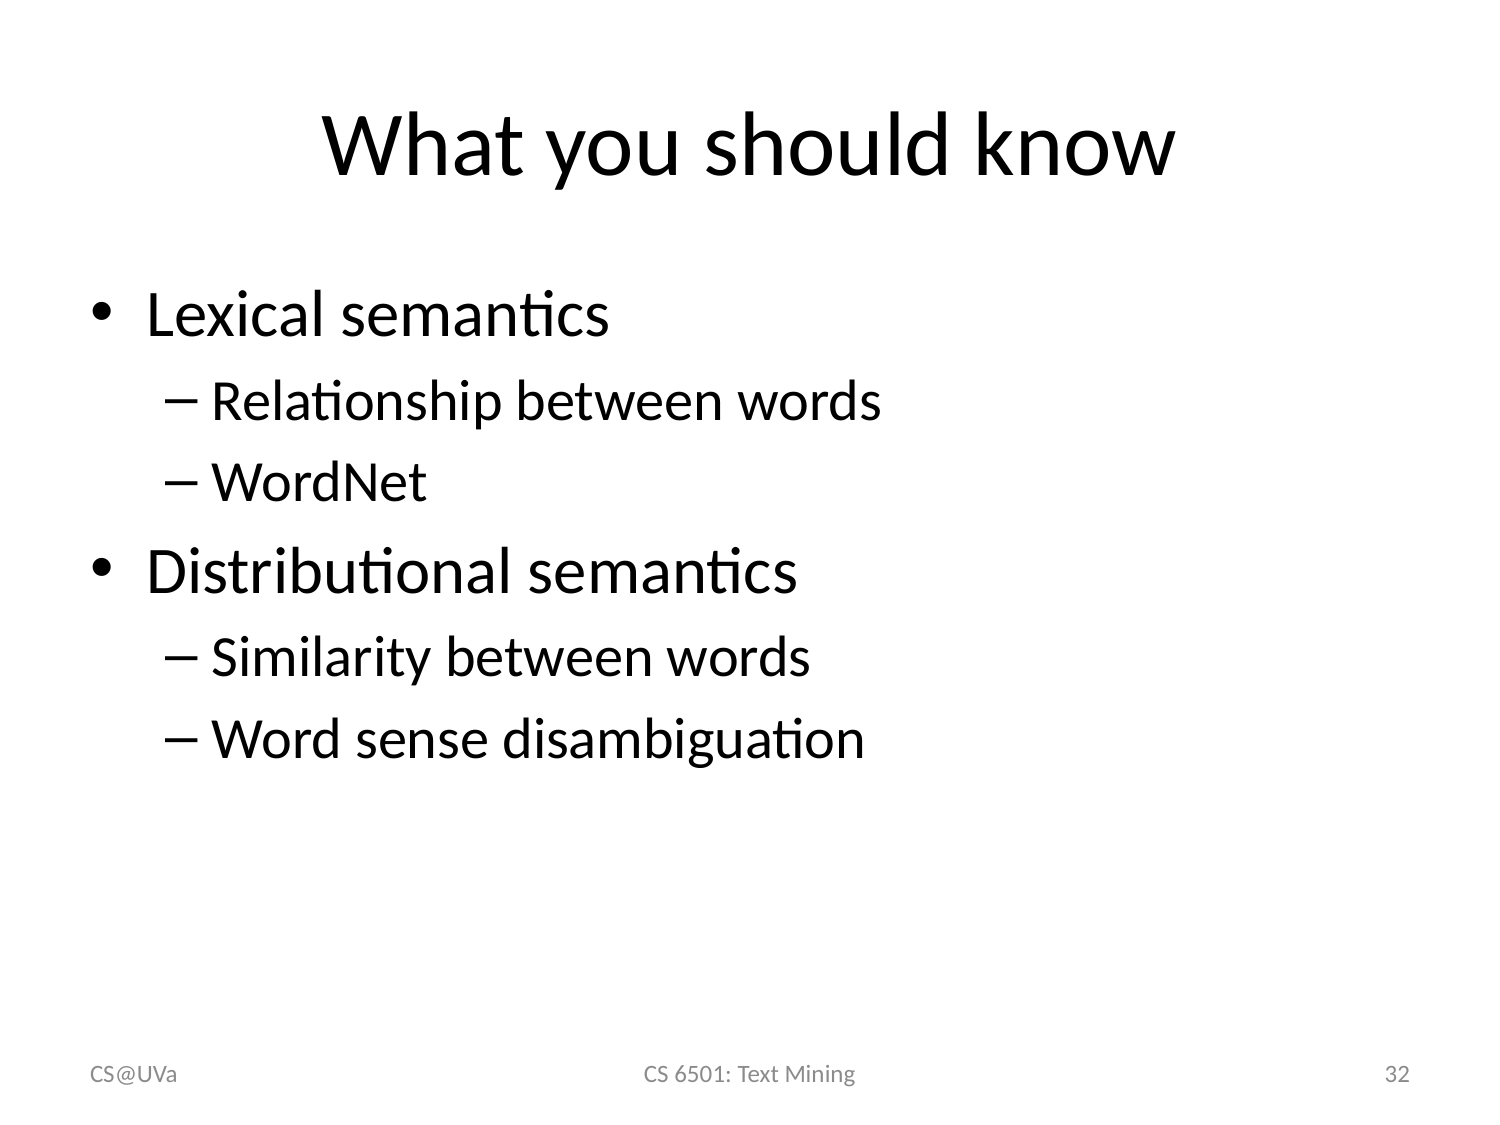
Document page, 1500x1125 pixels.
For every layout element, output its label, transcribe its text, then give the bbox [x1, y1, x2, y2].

slide_number 32 [1074, 1042, 1425, 1103]
title What you should know [75, 45, 1425, 233]
footer CS 6501: Text Mining [512, 1042, 988, 1103]
slide_number CS@UVa [75, 1042, 425, 1103]
list Lexical semantics Relationship between words WordNet Distributional semantics Similarity between words Word sense disambiguation [75, 262, 1425, 1005]
